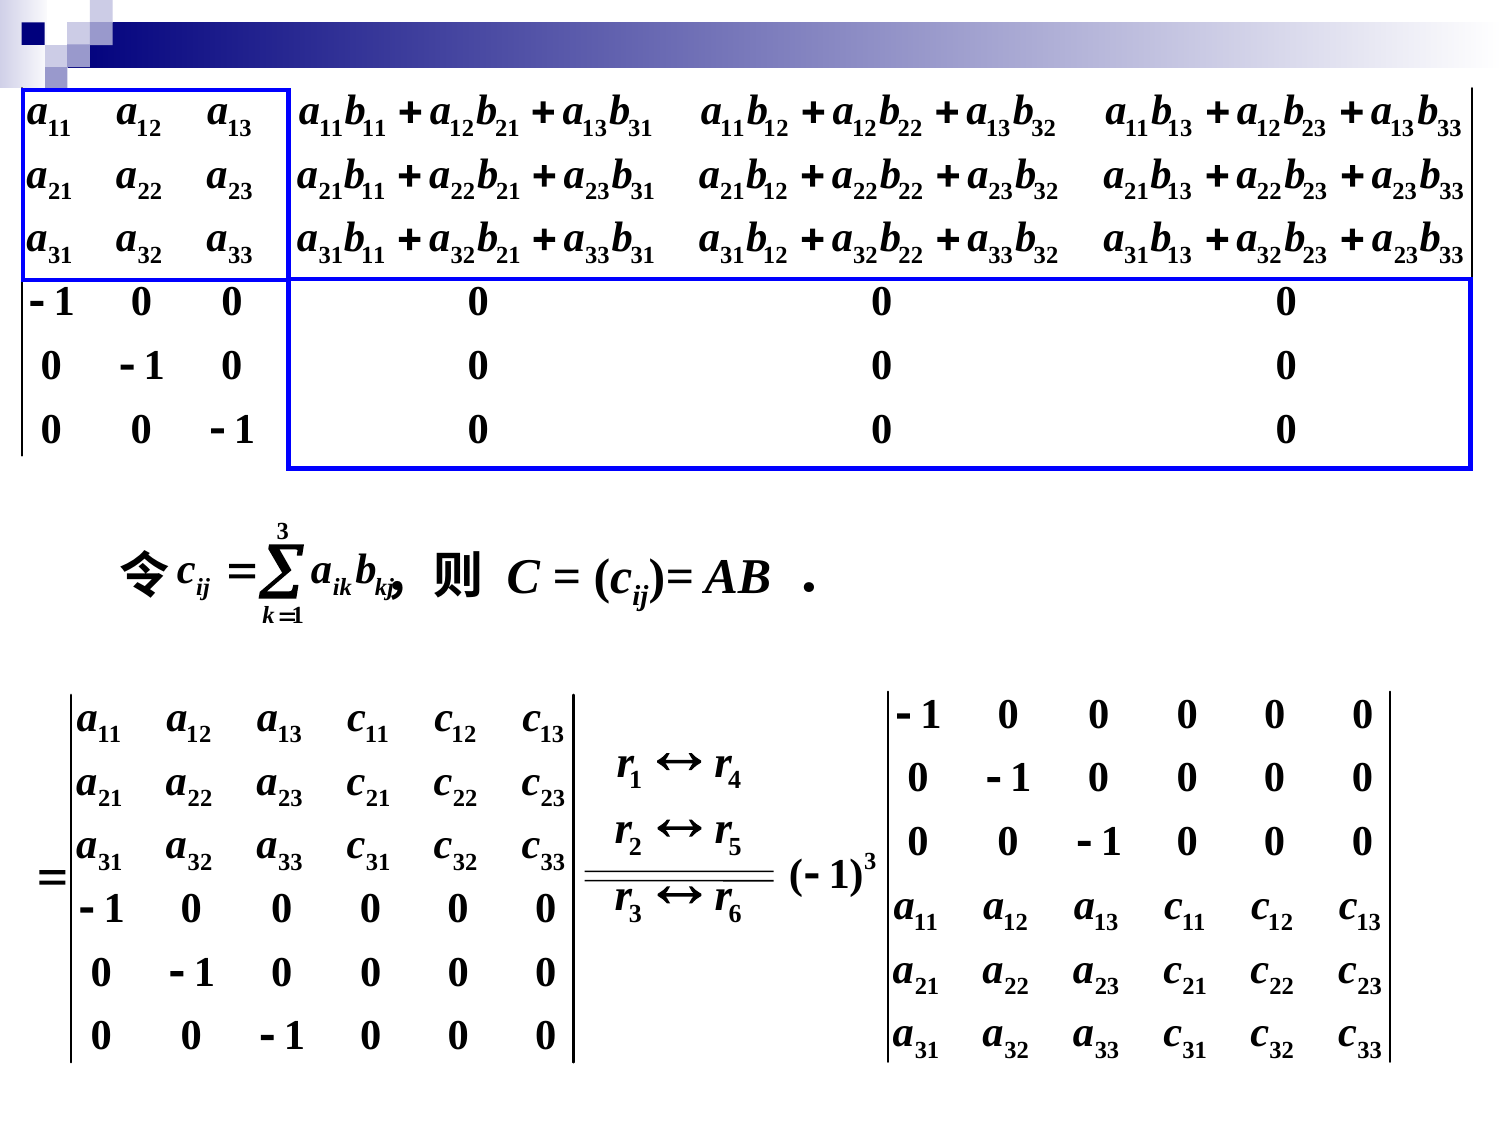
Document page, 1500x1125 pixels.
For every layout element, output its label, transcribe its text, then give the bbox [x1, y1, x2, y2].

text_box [584, 871, 602, 881]
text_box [783, 682, 1400, 1073]
text_box 令 ，则 C = (cij)= AB ． [413, 535, 1436, 611]
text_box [28, 684, 585, 1071]
text_box 令 ，则 C = (cij)= AB ． [104, 535, 165, 611]
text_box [607, 865, 751, 933]
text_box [607, 804, 751, 865]
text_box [170, 512, 409, 634]
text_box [13, 77, 1483, 464]
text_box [754, 871, 774, 881]
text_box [609, 731, 749, 800]
